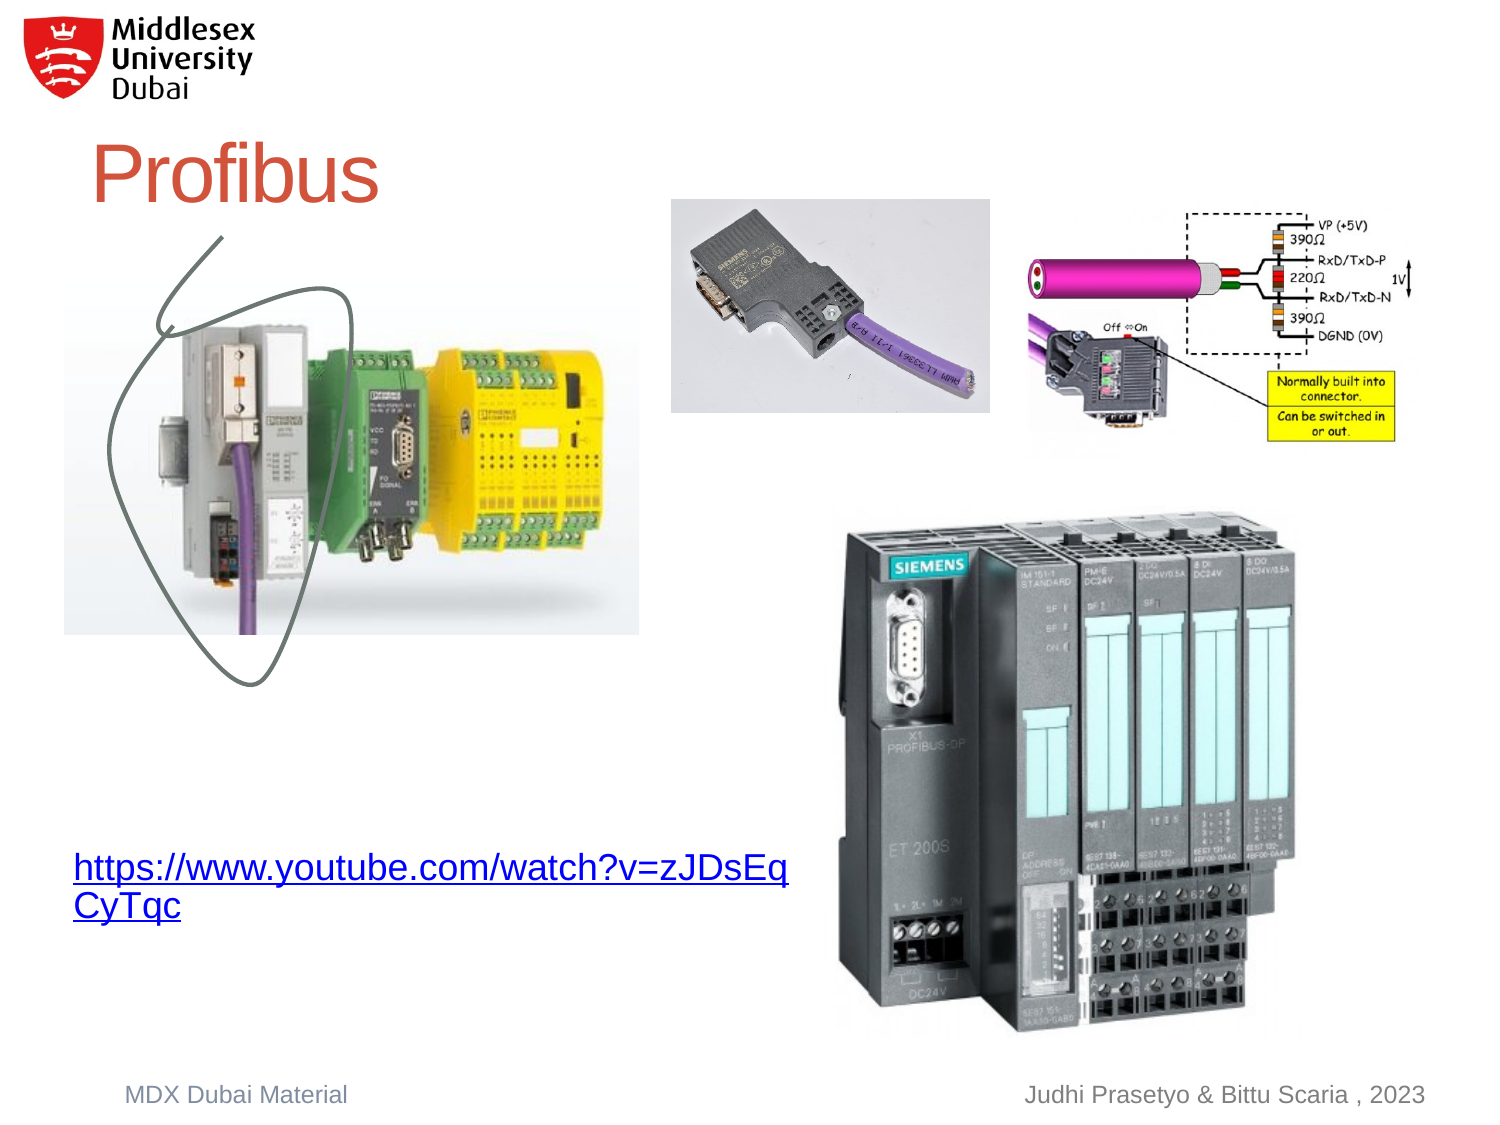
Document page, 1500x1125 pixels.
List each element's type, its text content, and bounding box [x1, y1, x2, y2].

picture [671, 199, 991, 413]
text_box [195, 643, 287, 688]
title Profibus [75, 87, 1425, 250]
picture [801, 134, 1418, 1038]
text_box https://www.youtube.com/watch?v=zJDsEqCyTqc [58, 835, 799, 896]
text_box [211, 235, 225, 246]
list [63, 249, 640, 635]
picture [19, 10, 261, 104]
